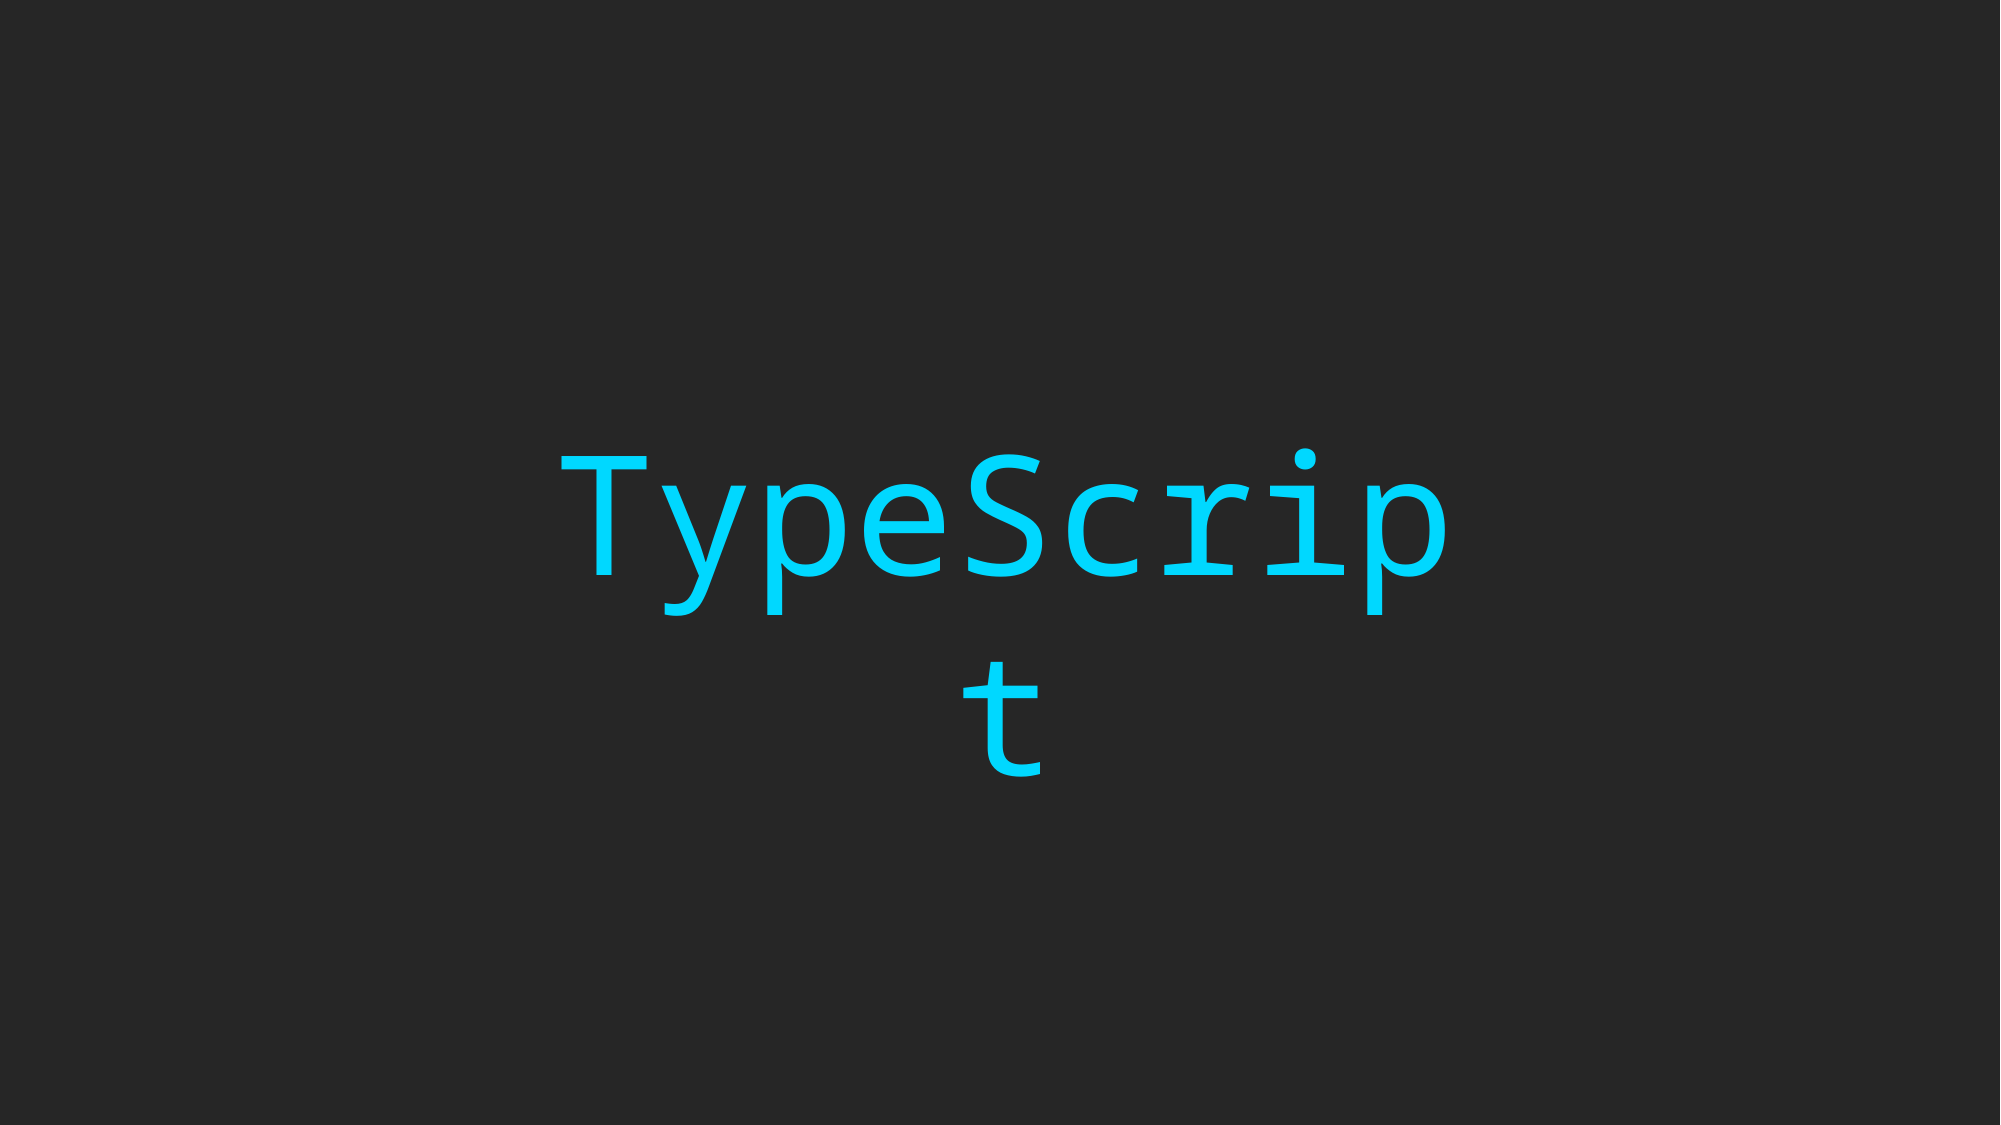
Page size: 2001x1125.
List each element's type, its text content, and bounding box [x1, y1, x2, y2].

text_box TypeScript [525, 401, 1485, 817]
